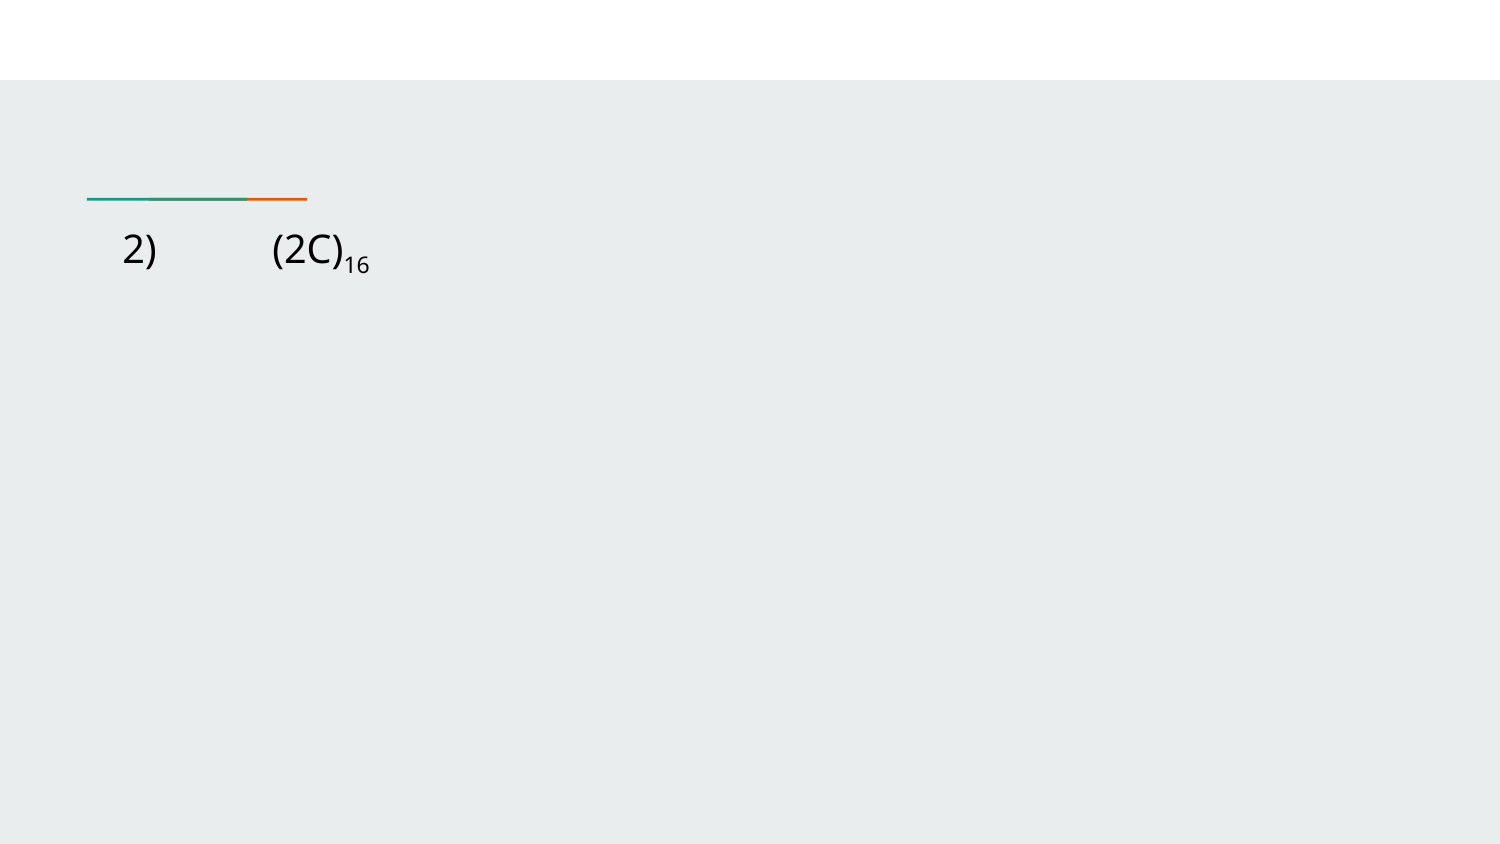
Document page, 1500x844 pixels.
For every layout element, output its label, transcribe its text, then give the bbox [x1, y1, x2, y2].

text_box 2) (2C)16 [107, 209, 600, 294]
